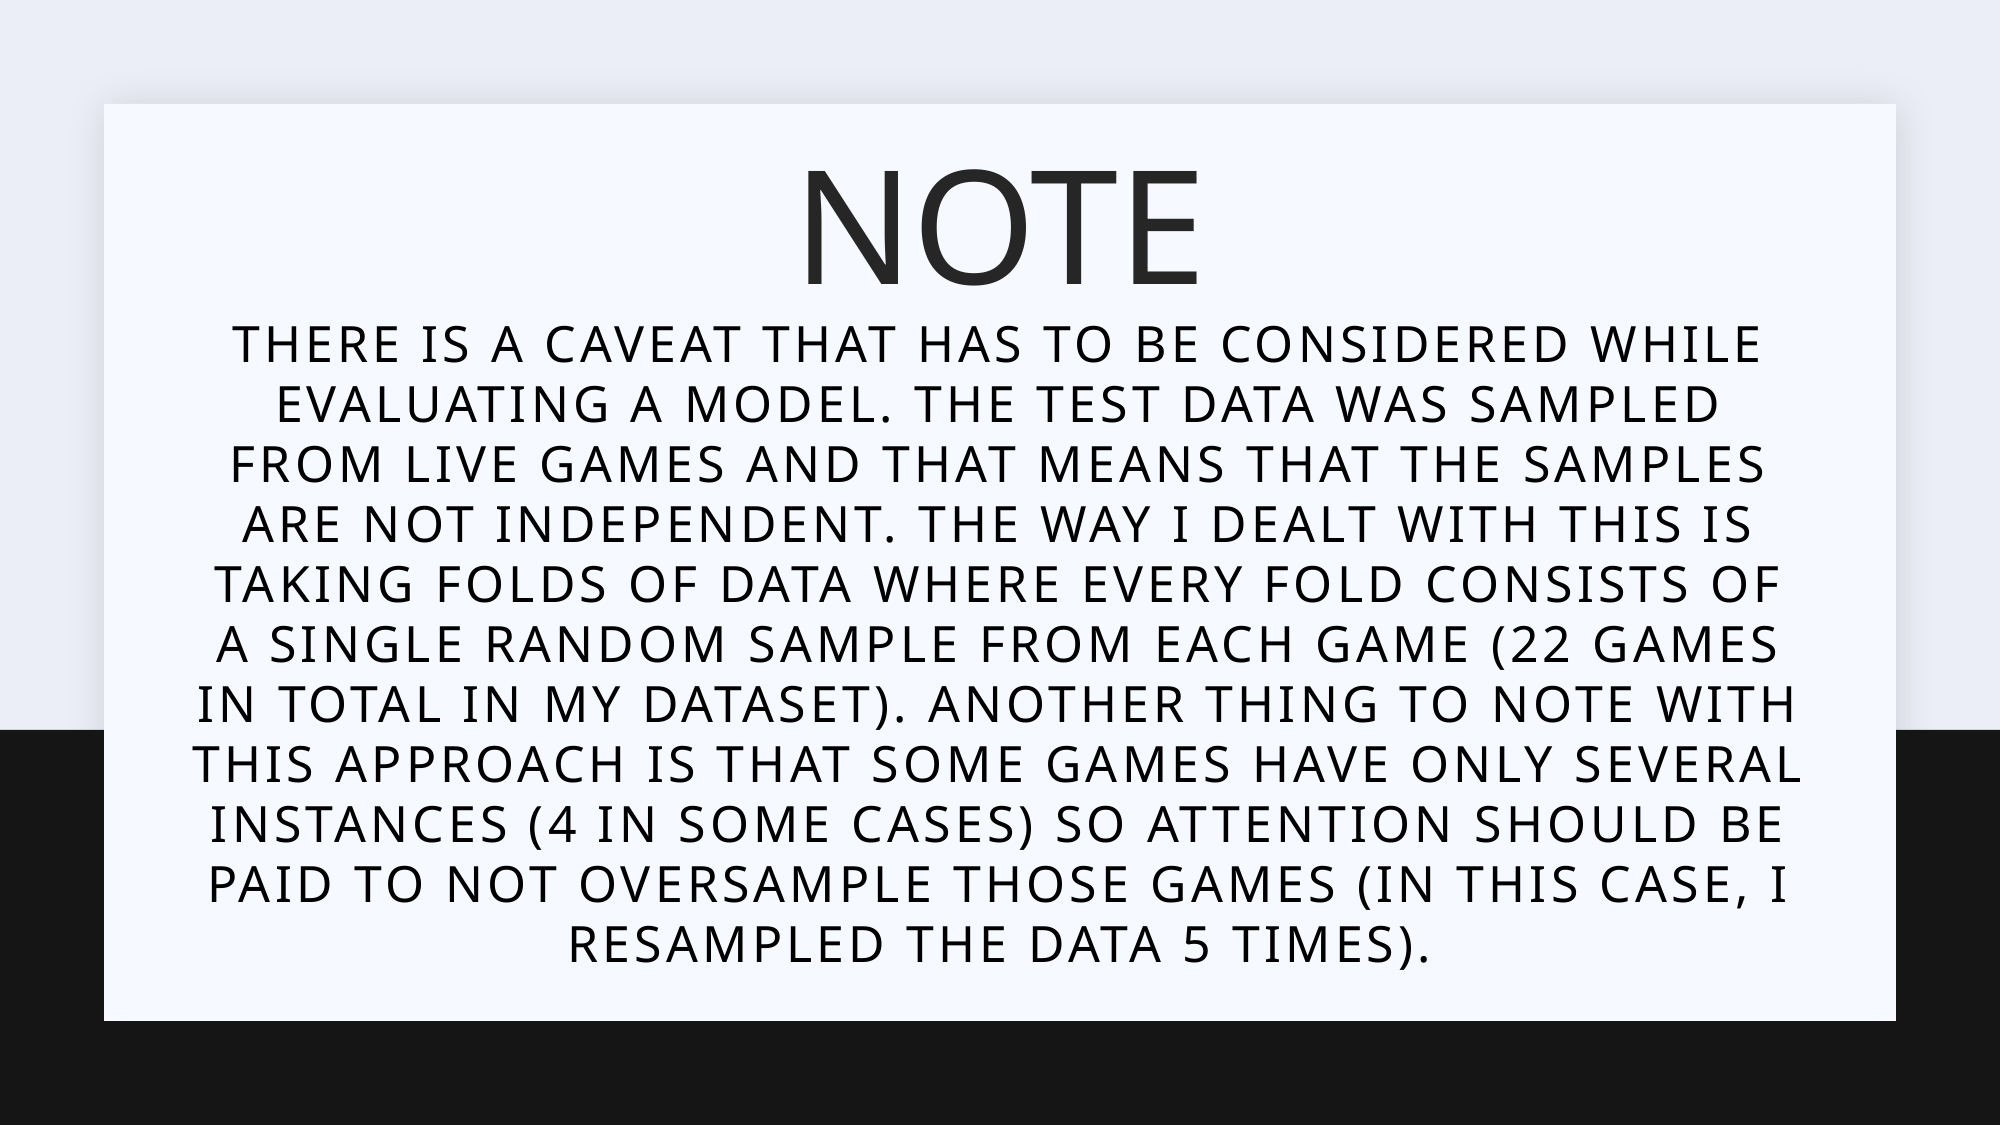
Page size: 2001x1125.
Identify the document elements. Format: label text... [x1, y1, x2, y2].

title note [174, 138, 1825, 304]
subtitle There is a caveat that has to be considered while evaluating a model. The test data was sampled from live games and that means that the samples are not independent. The way I dealt with this is taking folds of data where every fold consists of a single random sample from each game (22 games in total in my dataset). Another thing to note with this approach is that some games have only several instances (4 in some cases) so attention should be paid to not oversample those games (in this case, I resampled the data 5 times). [174, 304, 1825, 1014]
